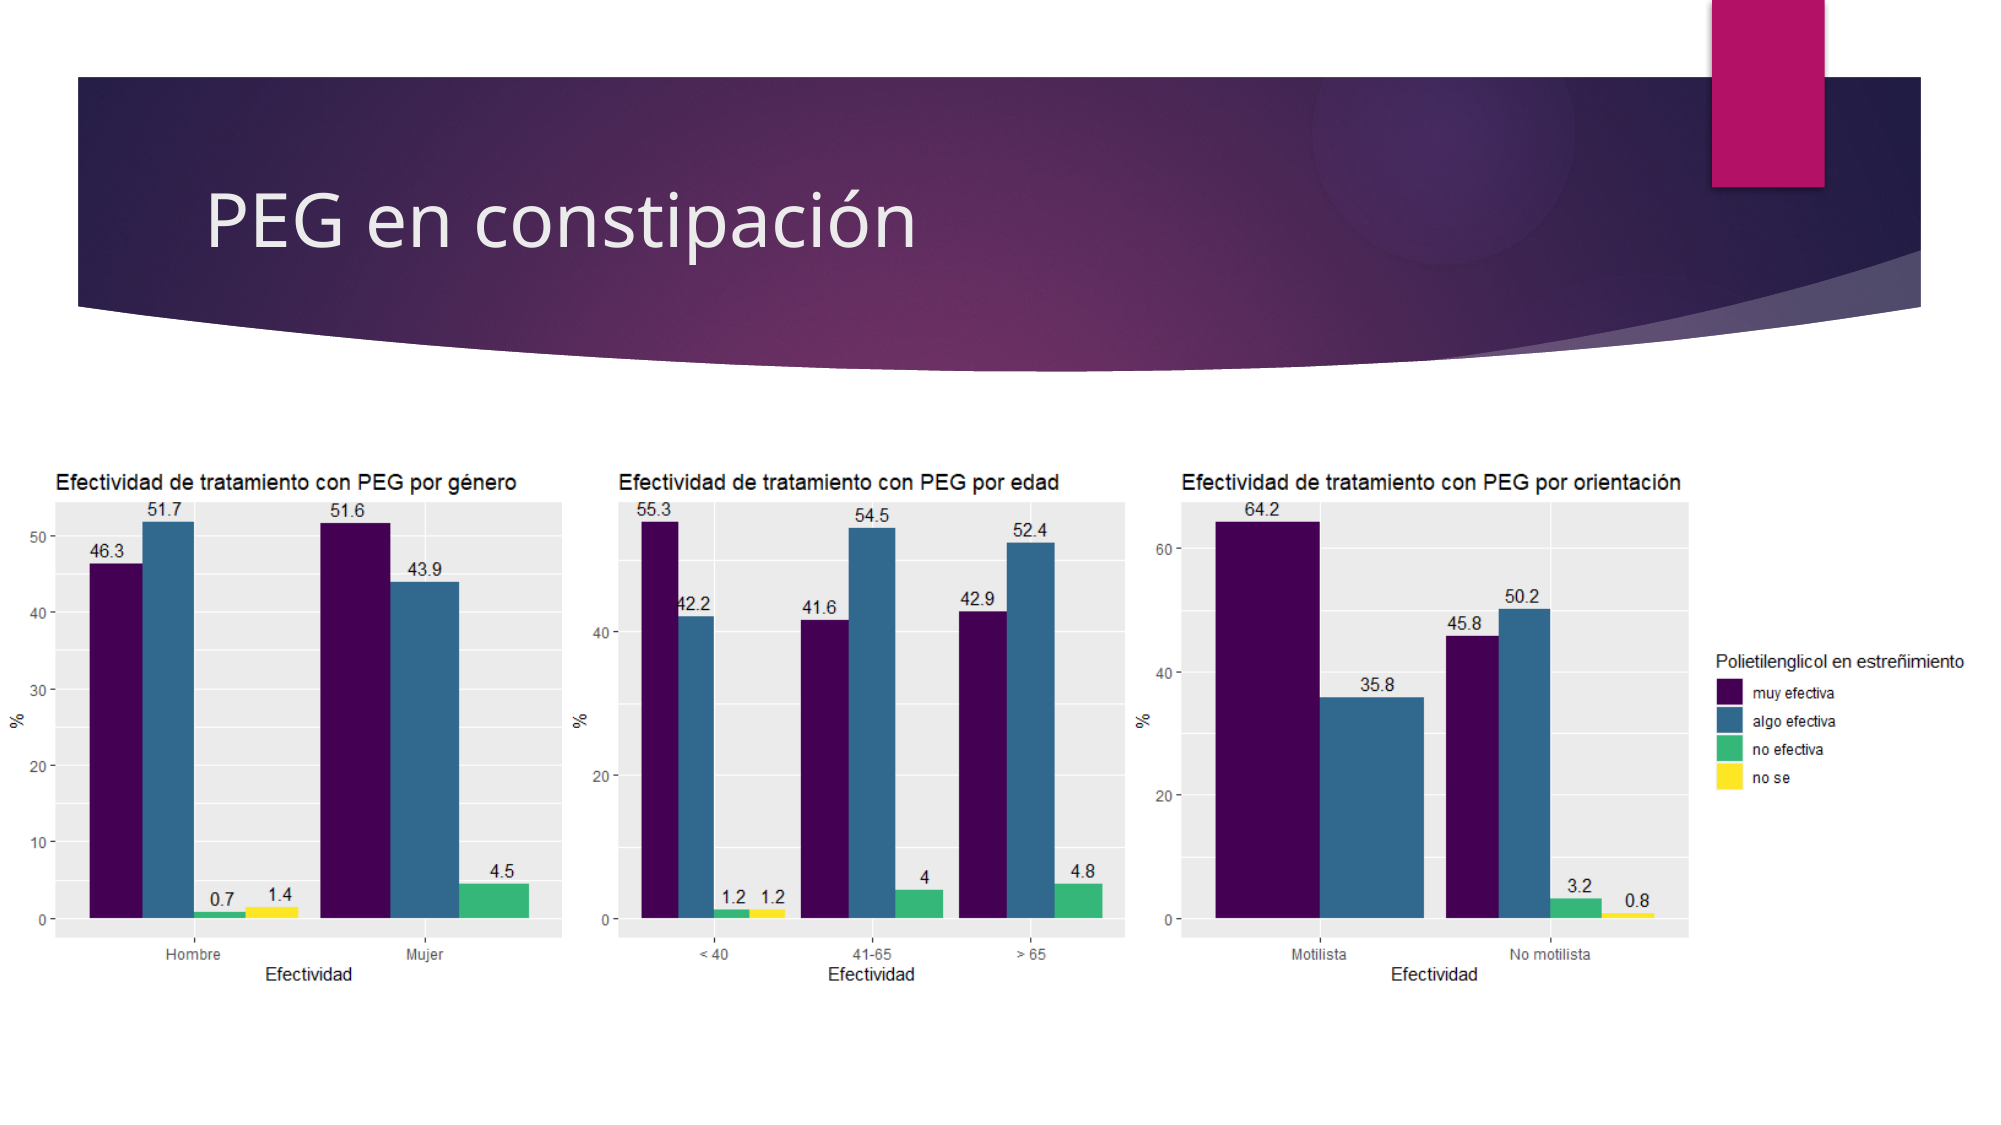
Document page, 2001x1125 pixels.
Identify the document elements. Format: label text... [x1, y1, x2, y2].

picture [0, 463, 1983, 993]
title PEG en constipación [189, 159, 1627, 276]
